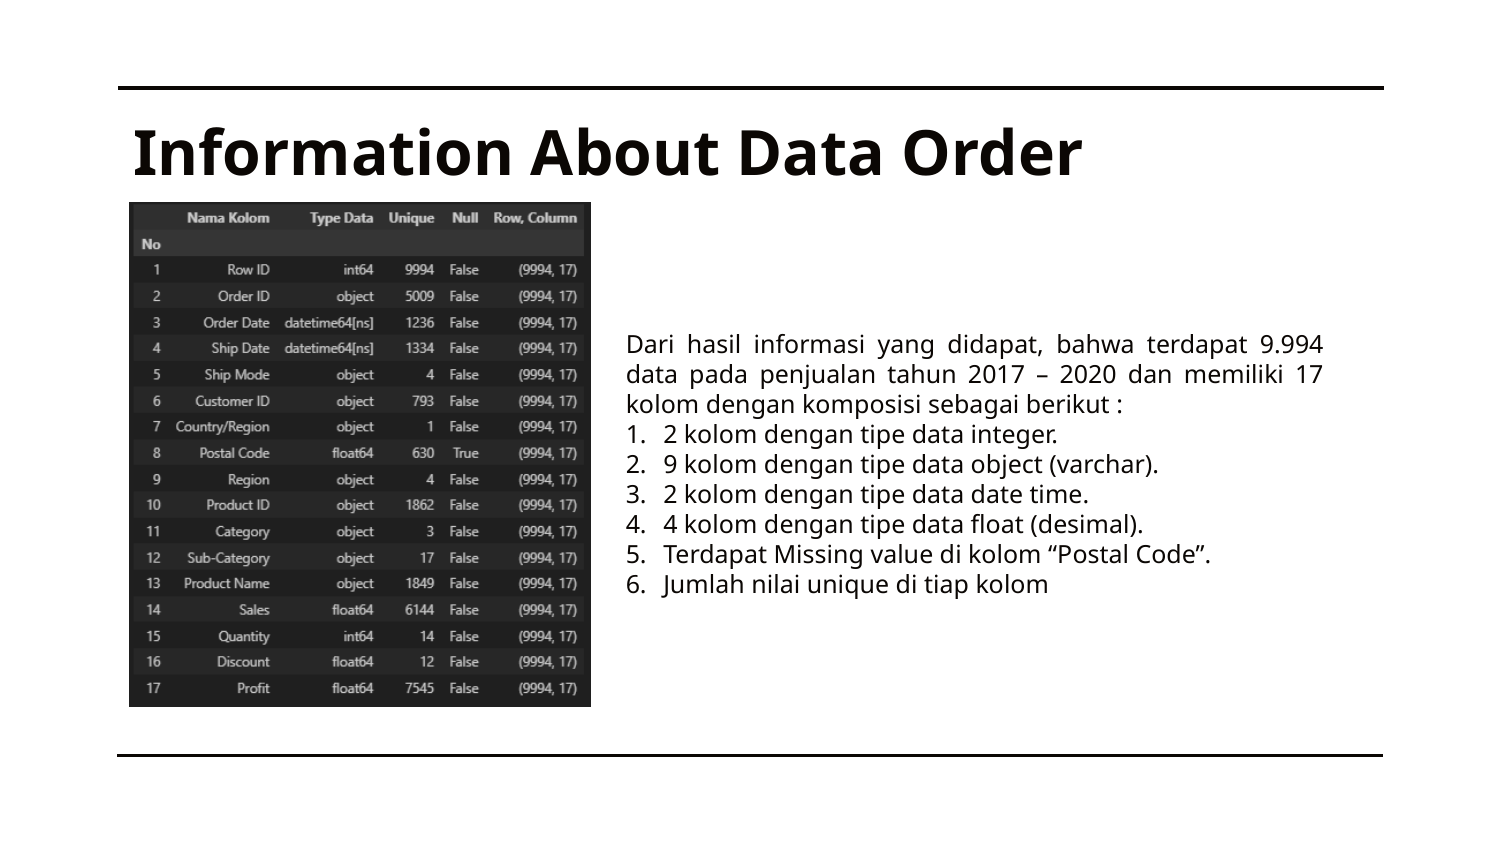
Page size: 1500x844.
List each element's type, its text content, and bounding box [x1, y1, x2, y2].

list Dari hasil informasi yang didapat, bahwa terdapat 9.994 data pada penjualan tahun 2017 – 2020 dan memiliki 17 kolom dengan komposisi sebagai berikut : 2 kolom dengan tipe data integer. 9 kolom dengan tipe data object (varchar). 2 kolom dengan tipe data date time. 4 kolom dengan tipe data float (desimal). Terdapat Missing value di kolom “Postal Code”. Jumlah nilai unique di tiap kolom [596, 313, 1340, 579]
title Information About Data Order [118, 98, 1382, 192]
picture [129, 202, 592, 707]
